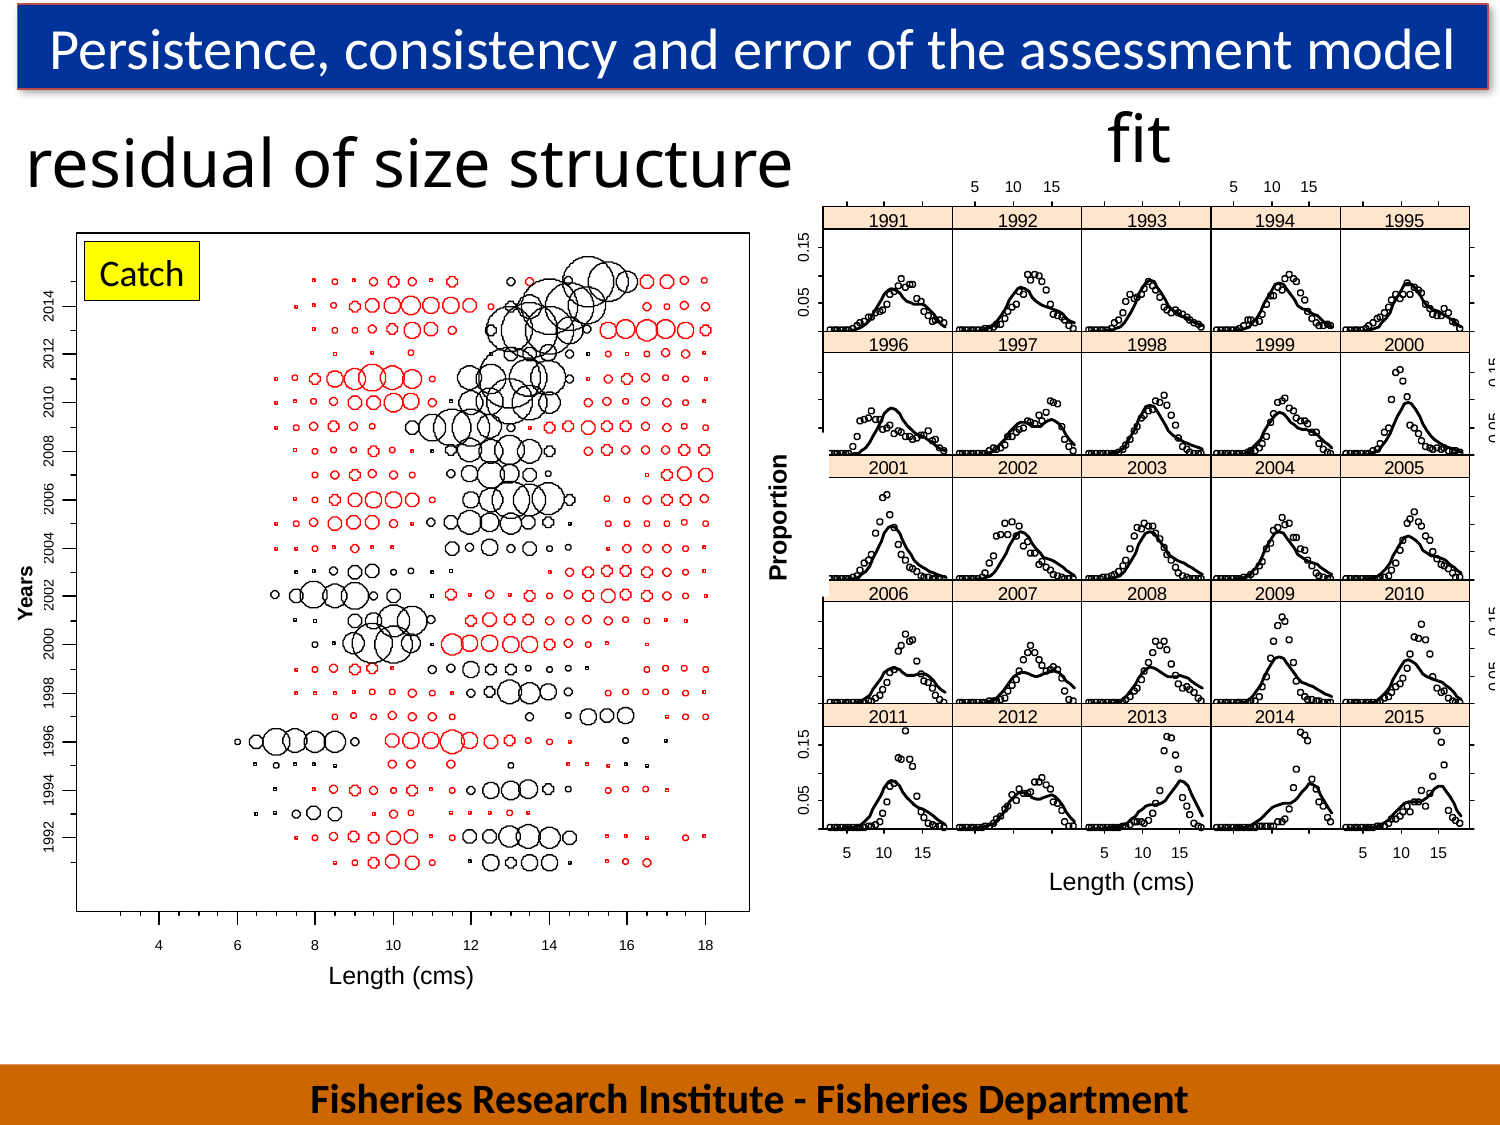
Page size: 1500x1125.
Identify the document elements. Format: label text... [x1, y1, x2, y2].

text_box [0, 207, 774, 953]
text_box residual of size structure [0, 113, 821, 209]
text_box Length (cms) [313, 961, 490, 997]
text_box Persistence, consistency and error of the assessment model [17, 3, 1489, 90]
text_box fit [1033, 88, 1247, 171]
text_box Length (cms) [1033, 877, 1210, 903]
text_box Fisheries Research Institute - Fisheries Department [0, 1064, 1500, 1125]
picture [784, 172, 1495, 870]
